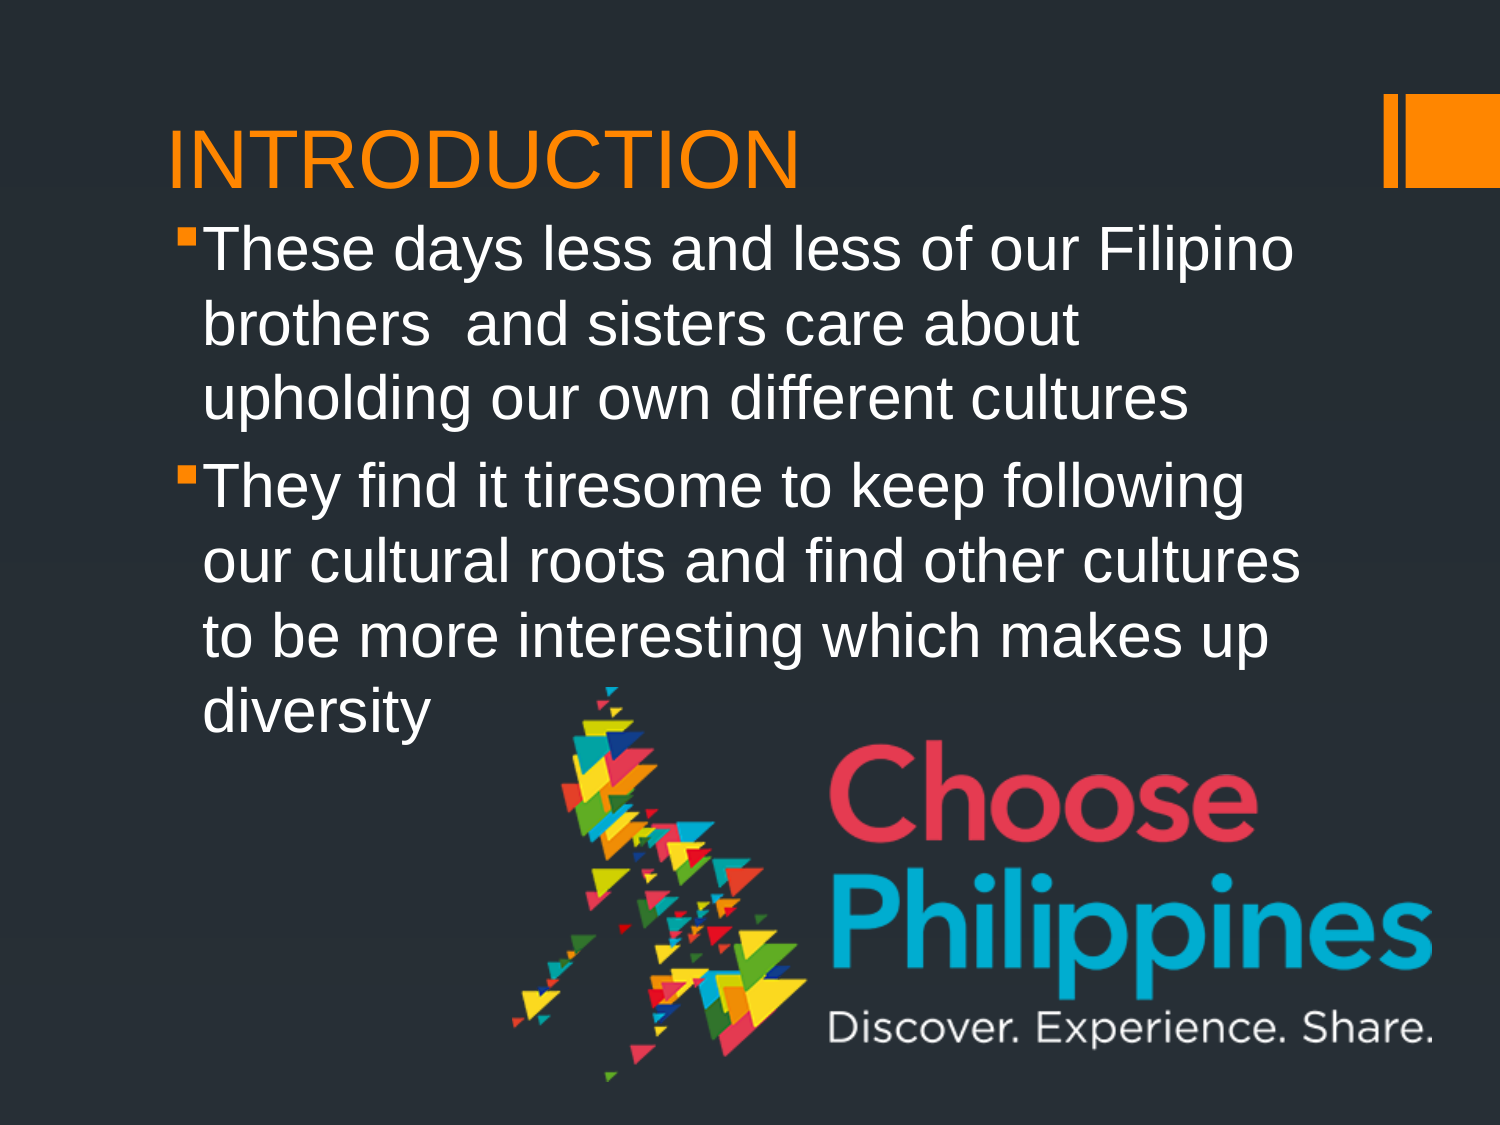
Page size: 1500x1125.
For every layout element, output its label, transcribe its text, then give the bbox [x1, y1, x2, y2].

list These days less and less of our Filipino brothers and sisters care about upholding our own different cultures They find it tiresome to keep following our cultural roots and find other cultures to be more interesting which makes up diversity [150, 200, 1350, 935]
title INTRODUCTION [150, 0, 1350, 200]
picture [511, 686, 1432, 1082]
